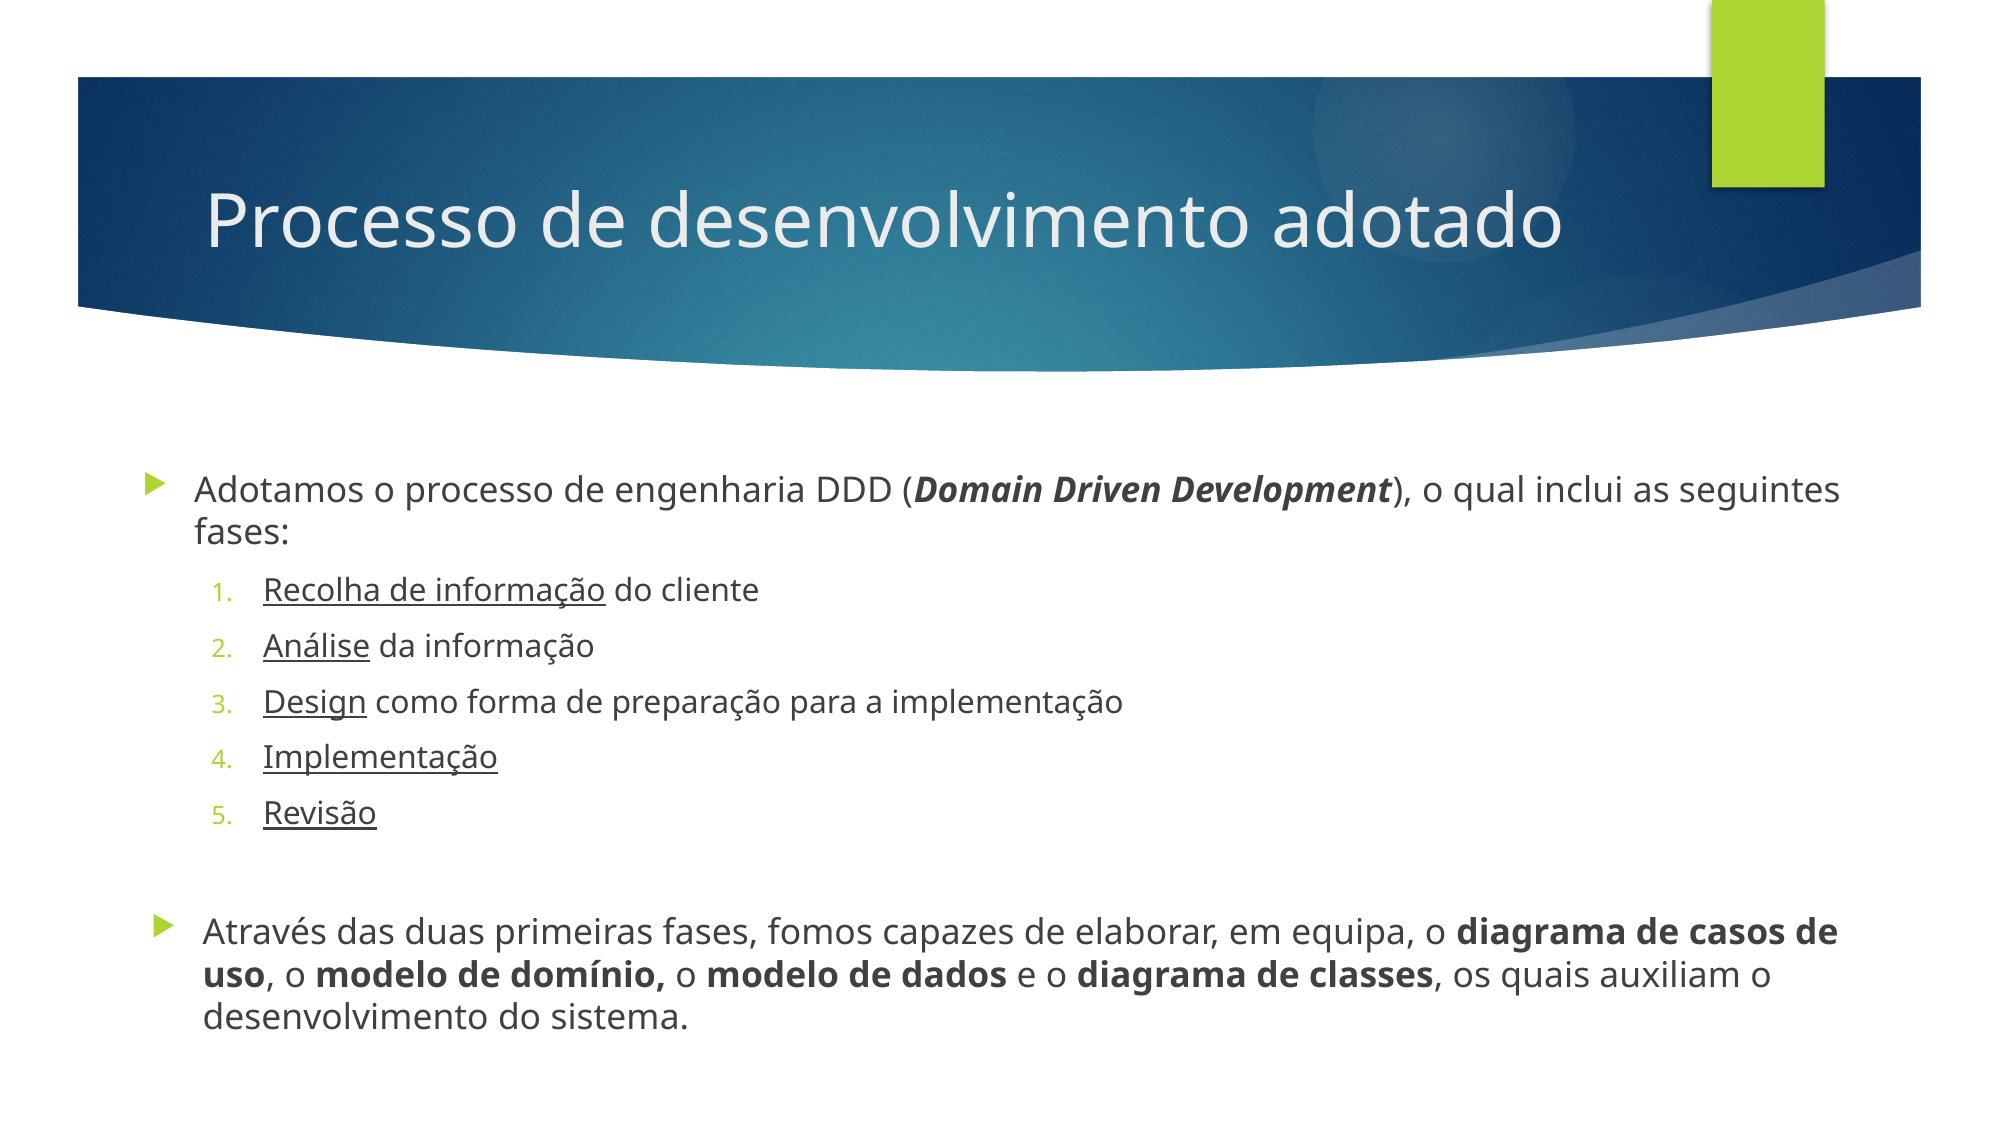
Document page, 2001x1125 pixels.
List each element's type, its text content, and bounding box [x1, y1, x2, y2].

title Processo de desenvolvimento adotado [189, 159, 1669, 276]
list Adotamos o processo de engenharia DDD (Domain Driven Development), o qual inclui as seguintes fases: Recolha de informação do cliente Análise da informação Design como forma de preparação para a implementação Implementação Revisão Através das duas primeiras fases, fomos capazes de elaborar, em equipa, o diagrama de casos de uso, o modelo de domínio, o modelo de dados e o diagrama de classes, os quais auxiliam o desenvolvimento do sistema. [127, 459, 1873, 1049]
